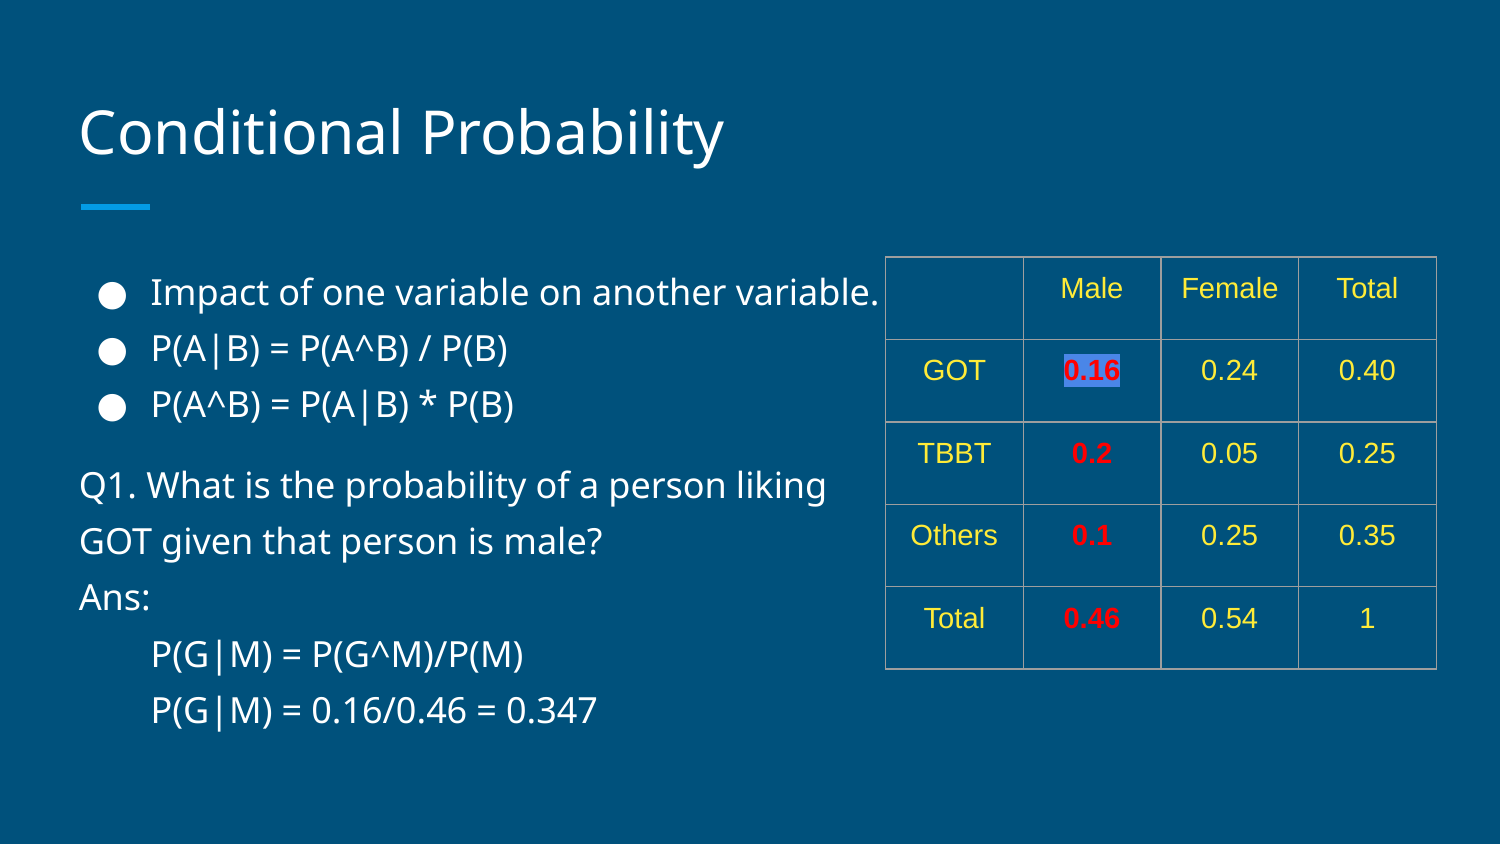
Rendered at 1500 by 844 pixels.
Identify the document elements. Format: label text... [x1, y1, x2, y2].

table_cell 0.54 [1162, 587, 1298, 668]
table_cell Others [886, 505, 1023, 586]
table_cell TBBT [886, 423, 1023, 504]
table_cell GOT [886, 340, 1023, 421]
table_cell 0.1 [1024, 505, 1160, 586]
table_cell 0.25 [1299, 423, 1436, 504]
list Impact of one variable on another variable. P(A|B) = P(A^B) / P(B) P(A^B) = P(A|B) * P(B) Q1. What is the probability of a person liking GOT given that person is male? Ans: P(G|M) = P(G^M)/P(M) P(G|M) = 0.16/0.46 = 0.347 [63, 244, 1437, 750]
table_header [886, 258, 1023, 339]
table_cell 0.35 [1299, 505, 1436, 586]
title Conditional Probability [63, 75, 1437, 188]
table_cell 0.40 [1299, 340, 1436, 421]
table_cell 0.05 [1162, 423, 1298, 504]
table_header Female [1162, 258, 1298, 339]
table_cell 0.24 [1162, 340, 1298, 421]
table_cell 0.25 [1162, 505, 1298, 586]
table_cell Total [886, 587, 1023, 668]
table_header Total [1299, 258, 1436, 339]
table_cell 0.46 [1024, 587, 1160, 668]
table_cell 1 [1299, 587, 1436, 668]
table_cell 0.16 [1024, 340, 1160, 421]
table_header Male [1024, 258, 1160, 339]
table_cell 0.2 [1024, 423, 1160, 504]
